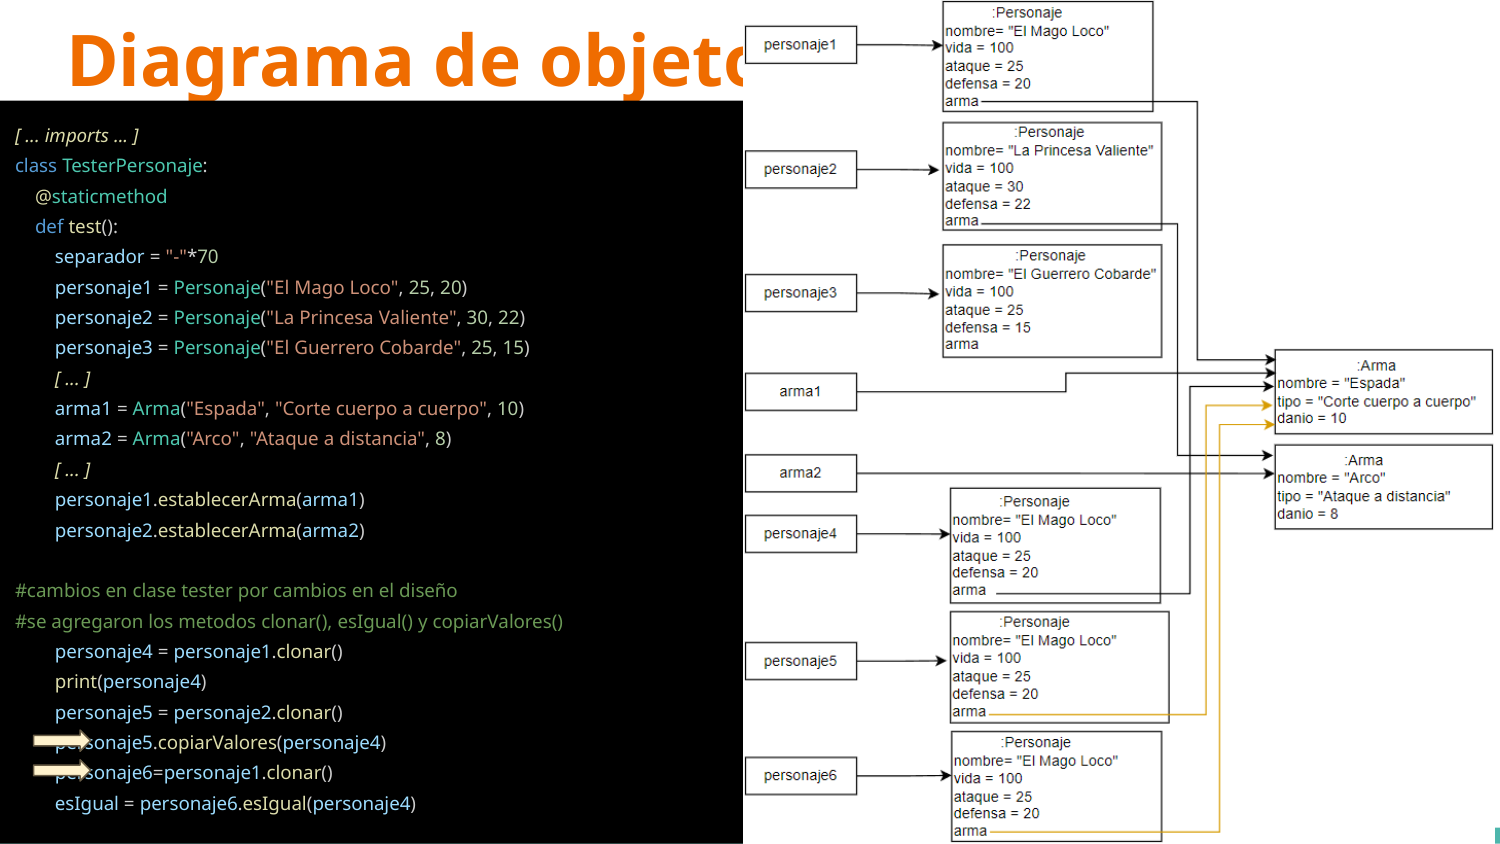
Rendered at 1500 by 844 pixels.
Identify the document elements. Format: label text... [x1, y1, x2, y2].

title Diagrama de objetos [51, 0, 741, 100]
list [ ... imports ... ] class TesterPersonaje: @staticmethod def test(): separador = "-"*70 personaje1 = Personaje("El Mago Loco", 25, 20) personaje2 = Personaje("La Princesa Valiente", 30, 22) personaje3 = Personaje("El Guerrero Cobarde", 25, 15) [ ... ] arma1 = Arma("Espada", "Corte cuerpo a cuerpo", 10) arma2 = Arma("Arco", "Ataque a distancia", 8) [ ... ] personaje1.establecerArma(arma1) personaje2.establecerArma(arma2) #cambios en clase tester por cambios en el diseño #se agregaron los metodos clonar(), esIgual() y copiarValores() personaje4 = personaje1.clonar() print(personaje4) personaje5 = personaje2.clonar() personaje5.copiarValores(personaje4) personaje6=personaje1.clonar() esIgual = personaje6.esIgual(personaje4) [0, 100, 738, 844]
text_box [33, 759, 91, 782]
text_box [33, 730, 91, 752]
picture [743, 0, 1495, 844]
